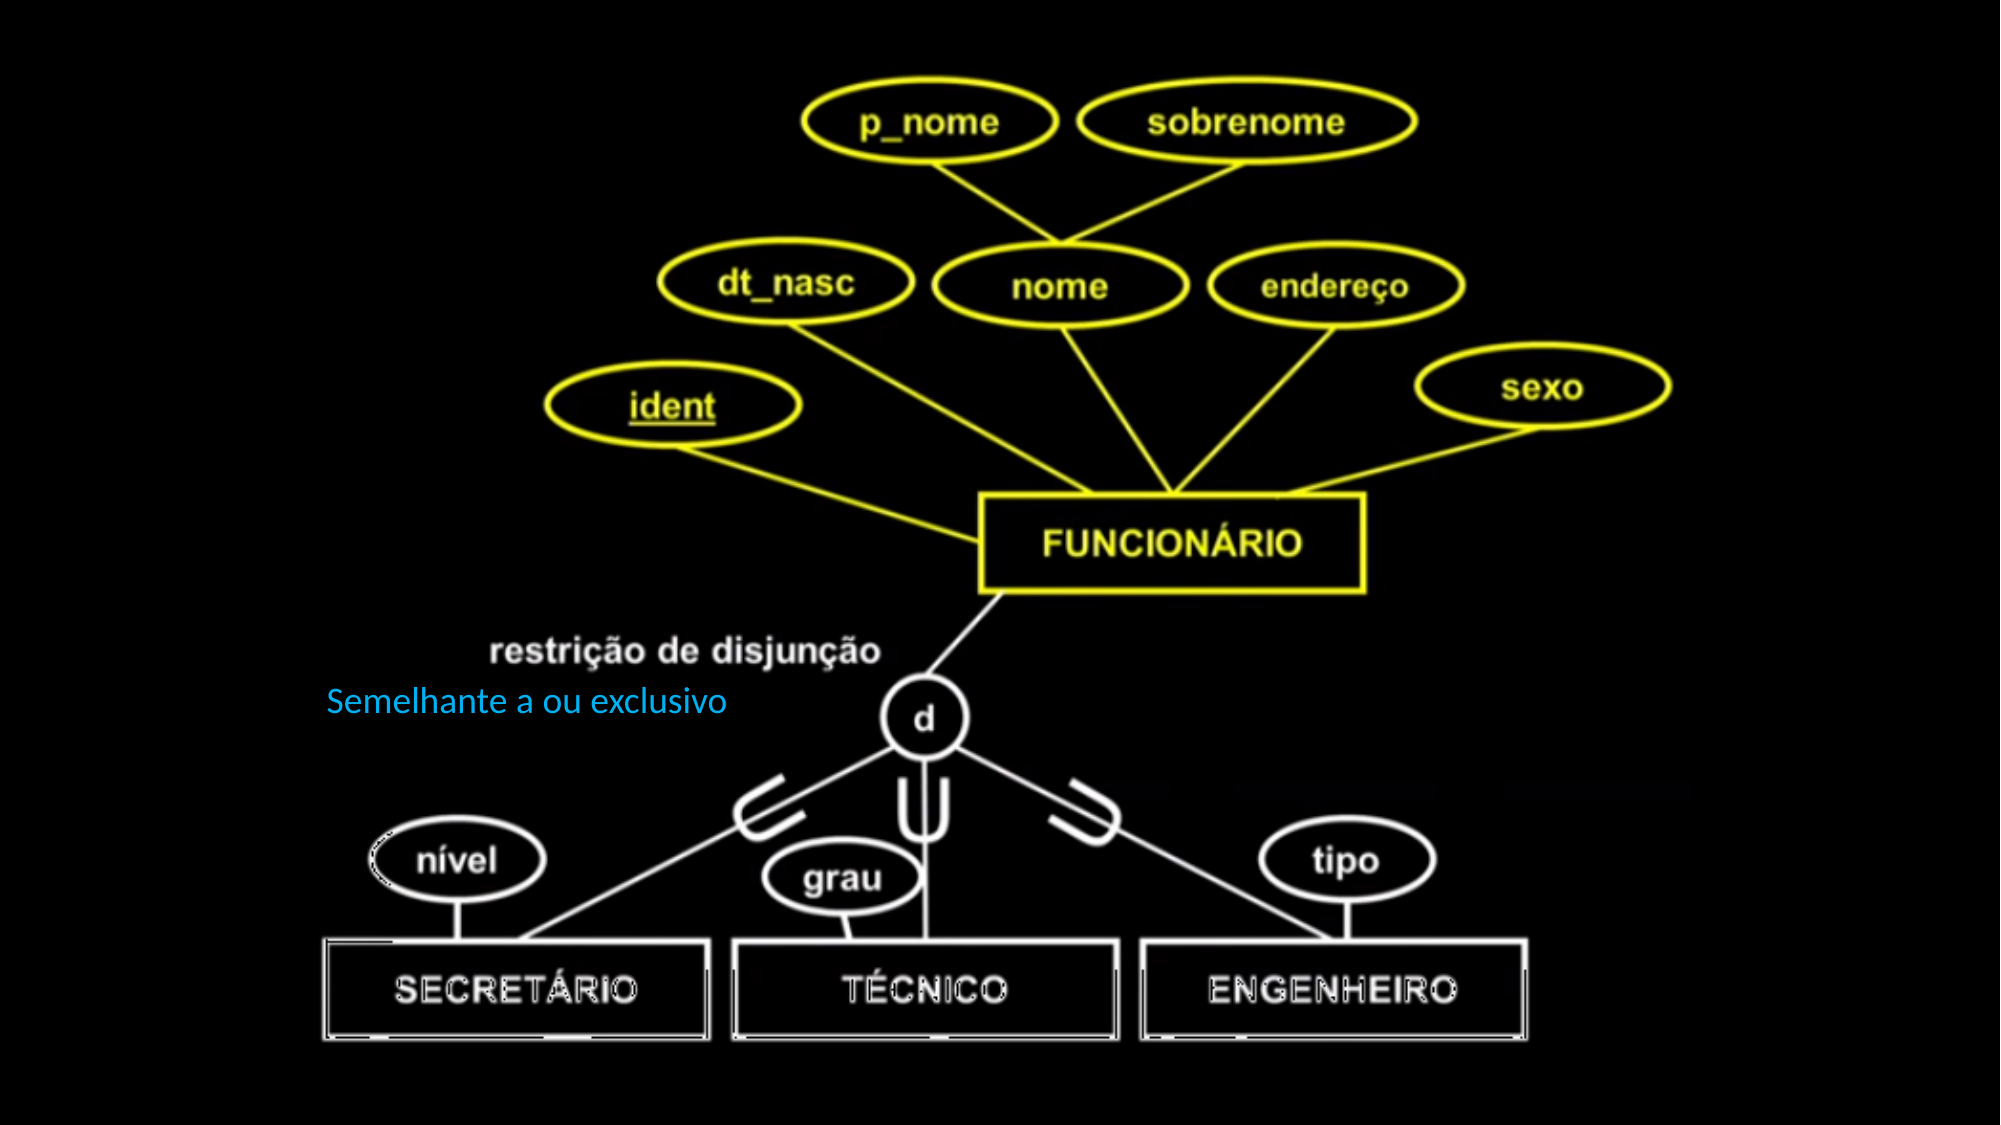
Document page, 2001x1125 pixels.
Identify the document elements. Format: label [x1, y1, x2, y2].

picture [309, 65, 1691, 1060]
